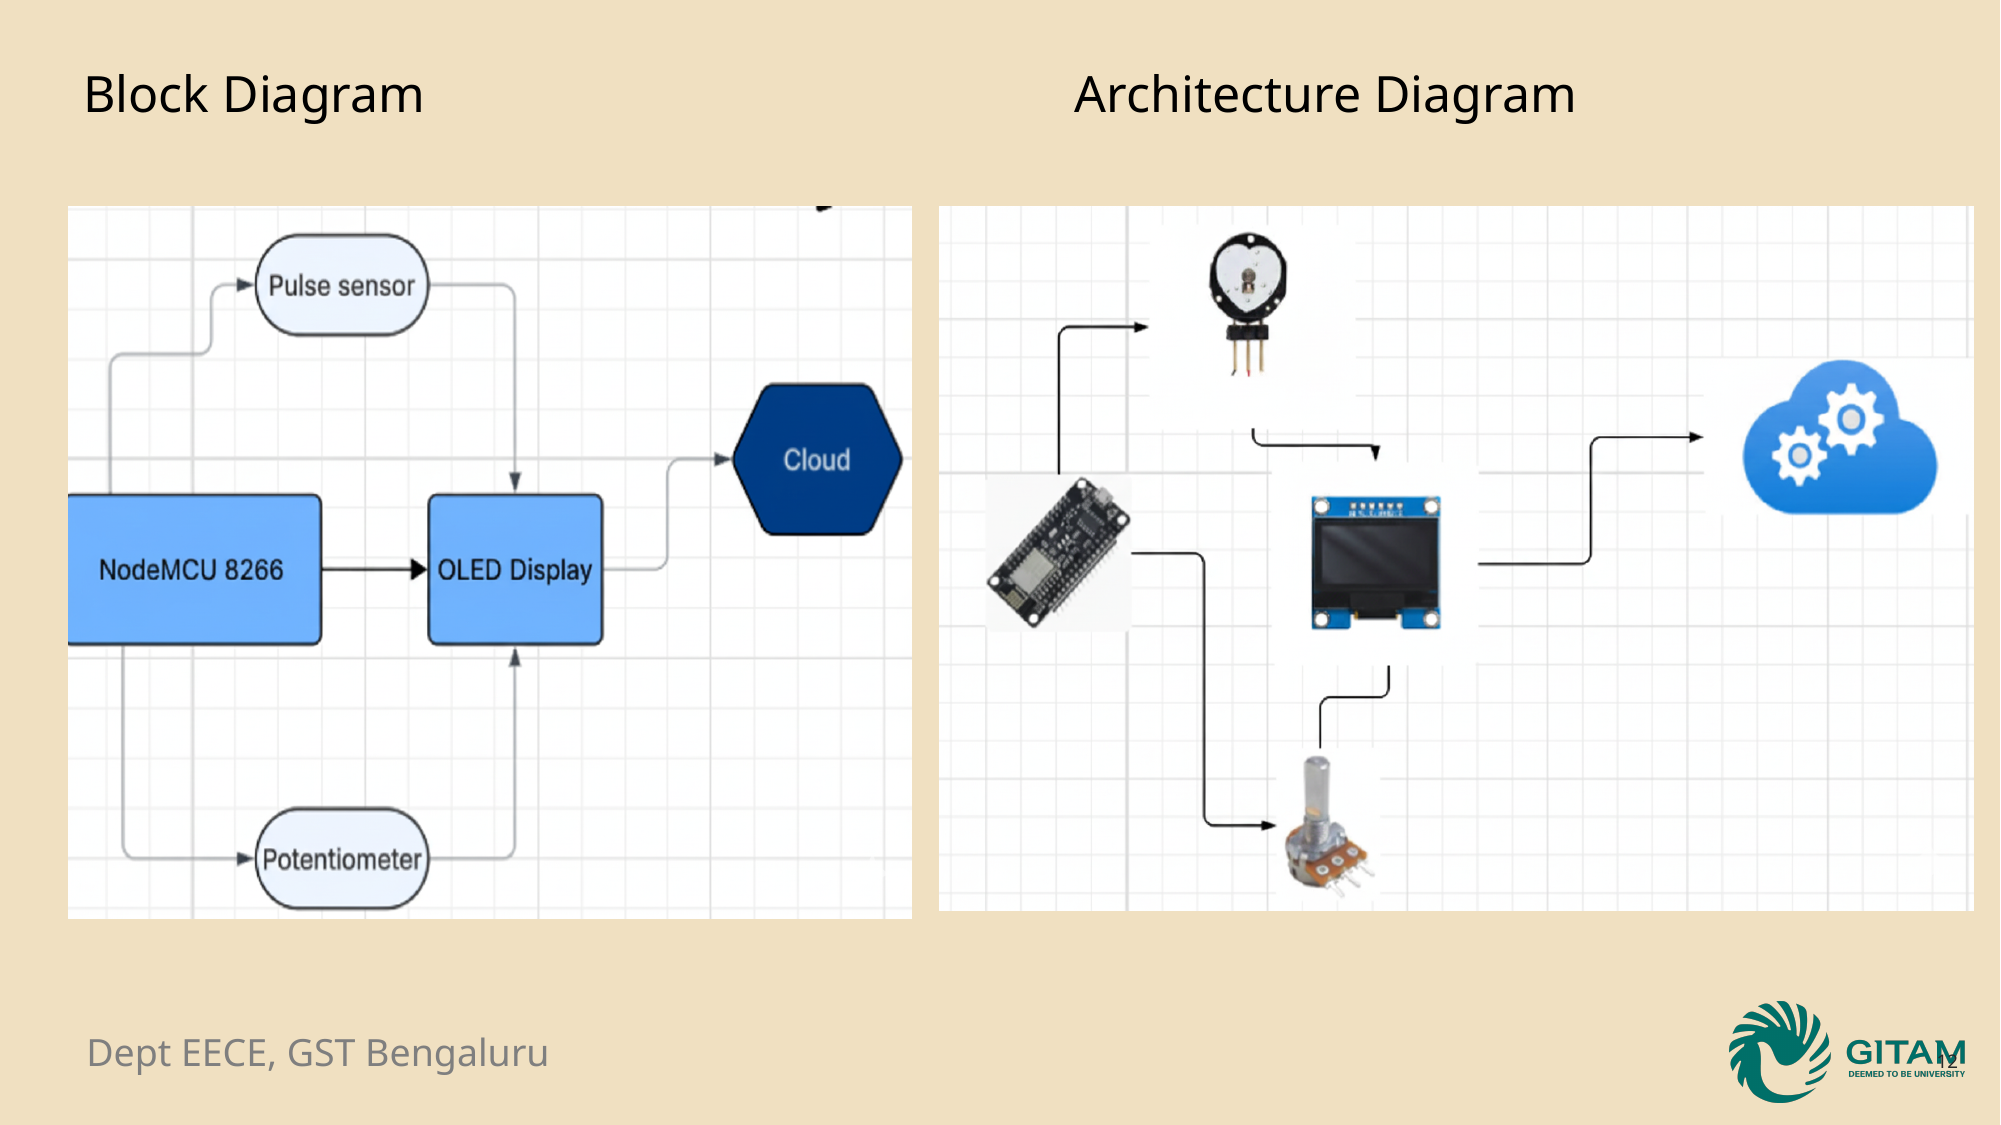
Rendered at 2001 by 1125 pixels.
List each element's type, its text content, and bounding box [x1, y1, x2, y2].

picture [1729, 1001, 1965, 1103]
picture [67, 206, 913, 919]
picture [939, 206, 1974, 911]
title Block Diagram Architecture Diagram [68, 53, 1932, 180]
slide_number 12 [1853, 1019, 1974, 1106]
